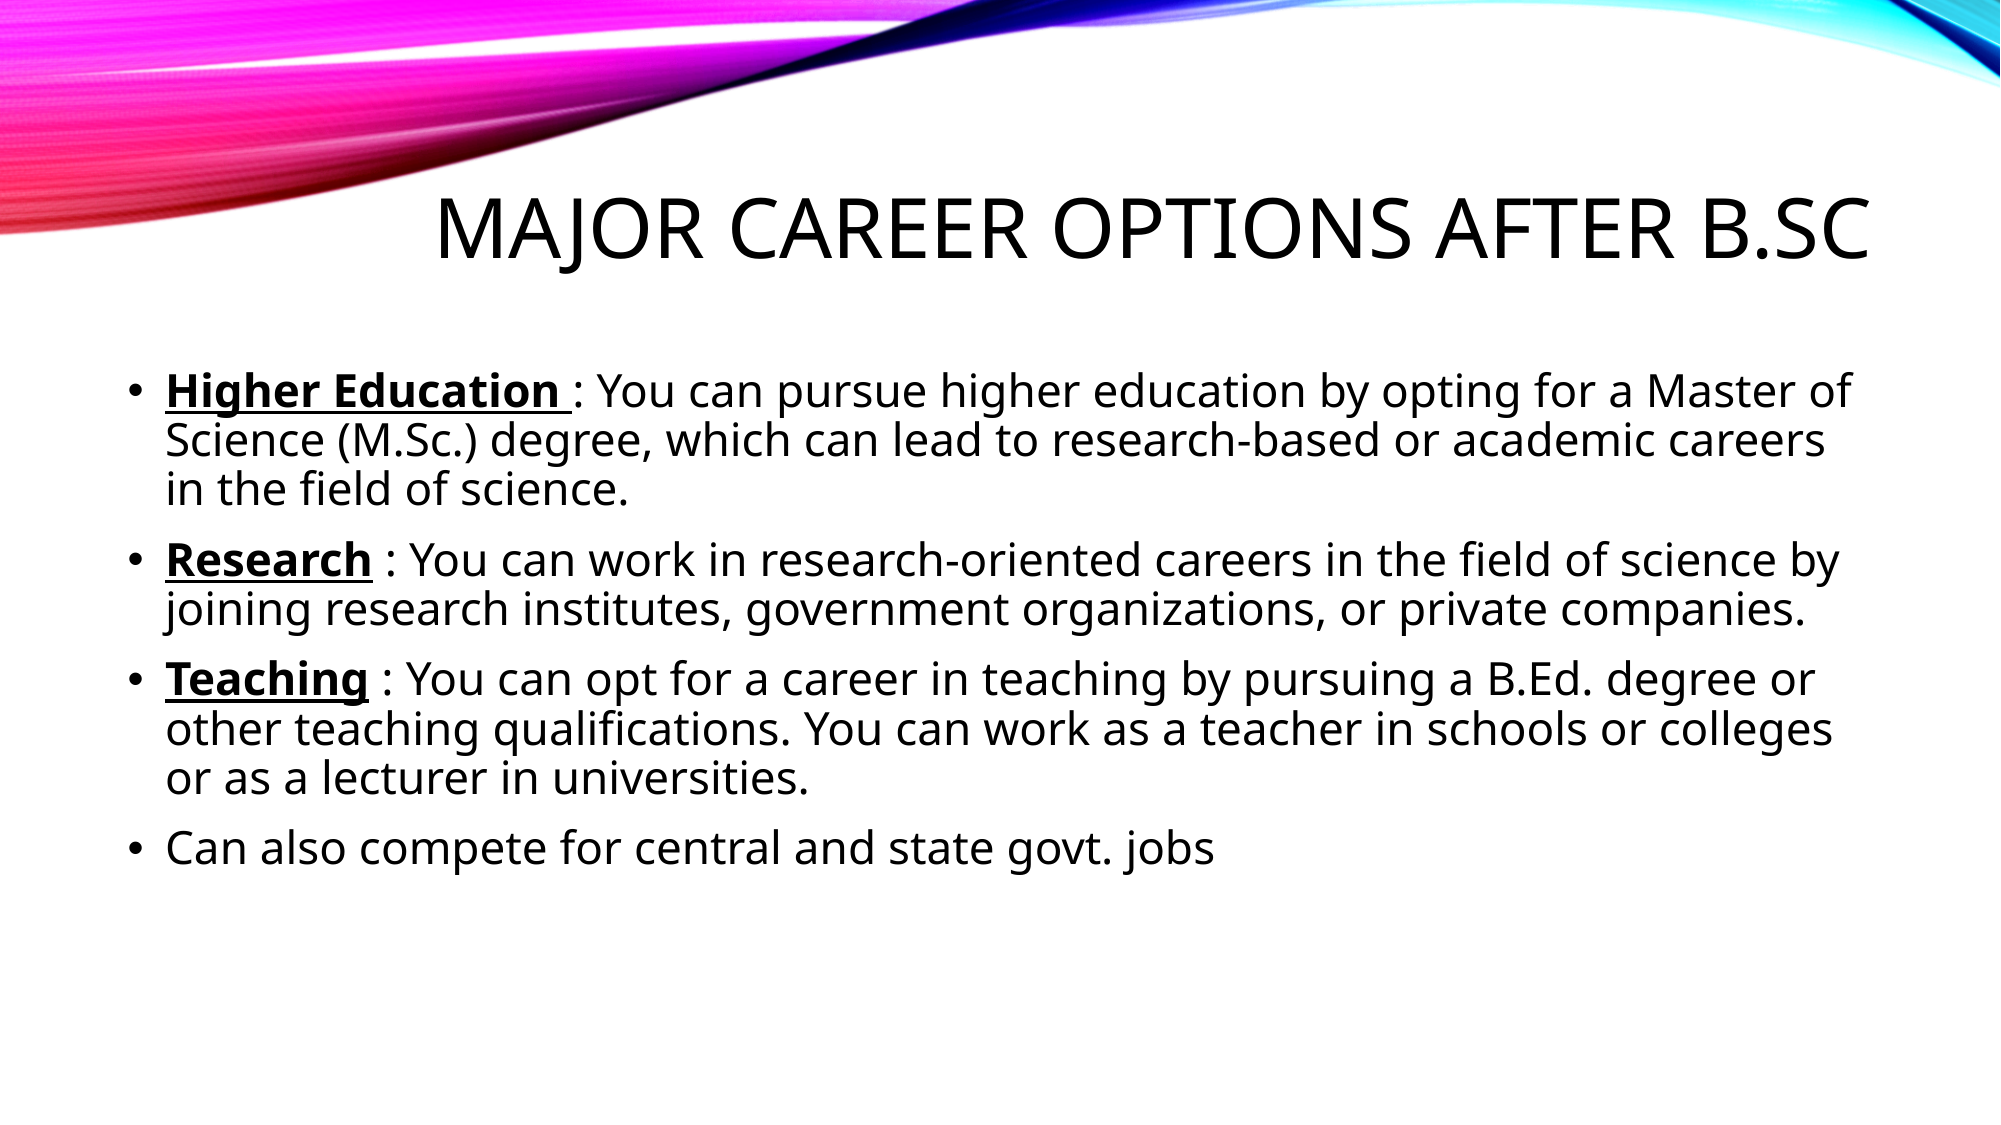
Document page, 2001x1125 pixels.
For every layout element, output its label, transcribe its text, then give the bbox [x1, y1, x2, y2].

picture [1910, 0, 2000, 45]
title Major Career options after b.sc [203, 125, 1888, 338]
picture [1890, 0, 2000, 75]
picture [0, 0, 2000, 237]
list Higher Education : You can pursue higher education by opting for a Master of Science (M.Sc.) degree, which can lead to research-based or academic careers in the field of science. Research : You can work in research-oriented careers in the field of science by joining research institutes, government organizations, or private companies. Teaching : You can opt for a career in teaching by pursuing a B.Ed. degree or other teaching qualifications. You can work as a teacher in schools or colleges or as a lecturer in universities. Can also compete for central and state govt. jobs [112, 360, 1888, 1021]
